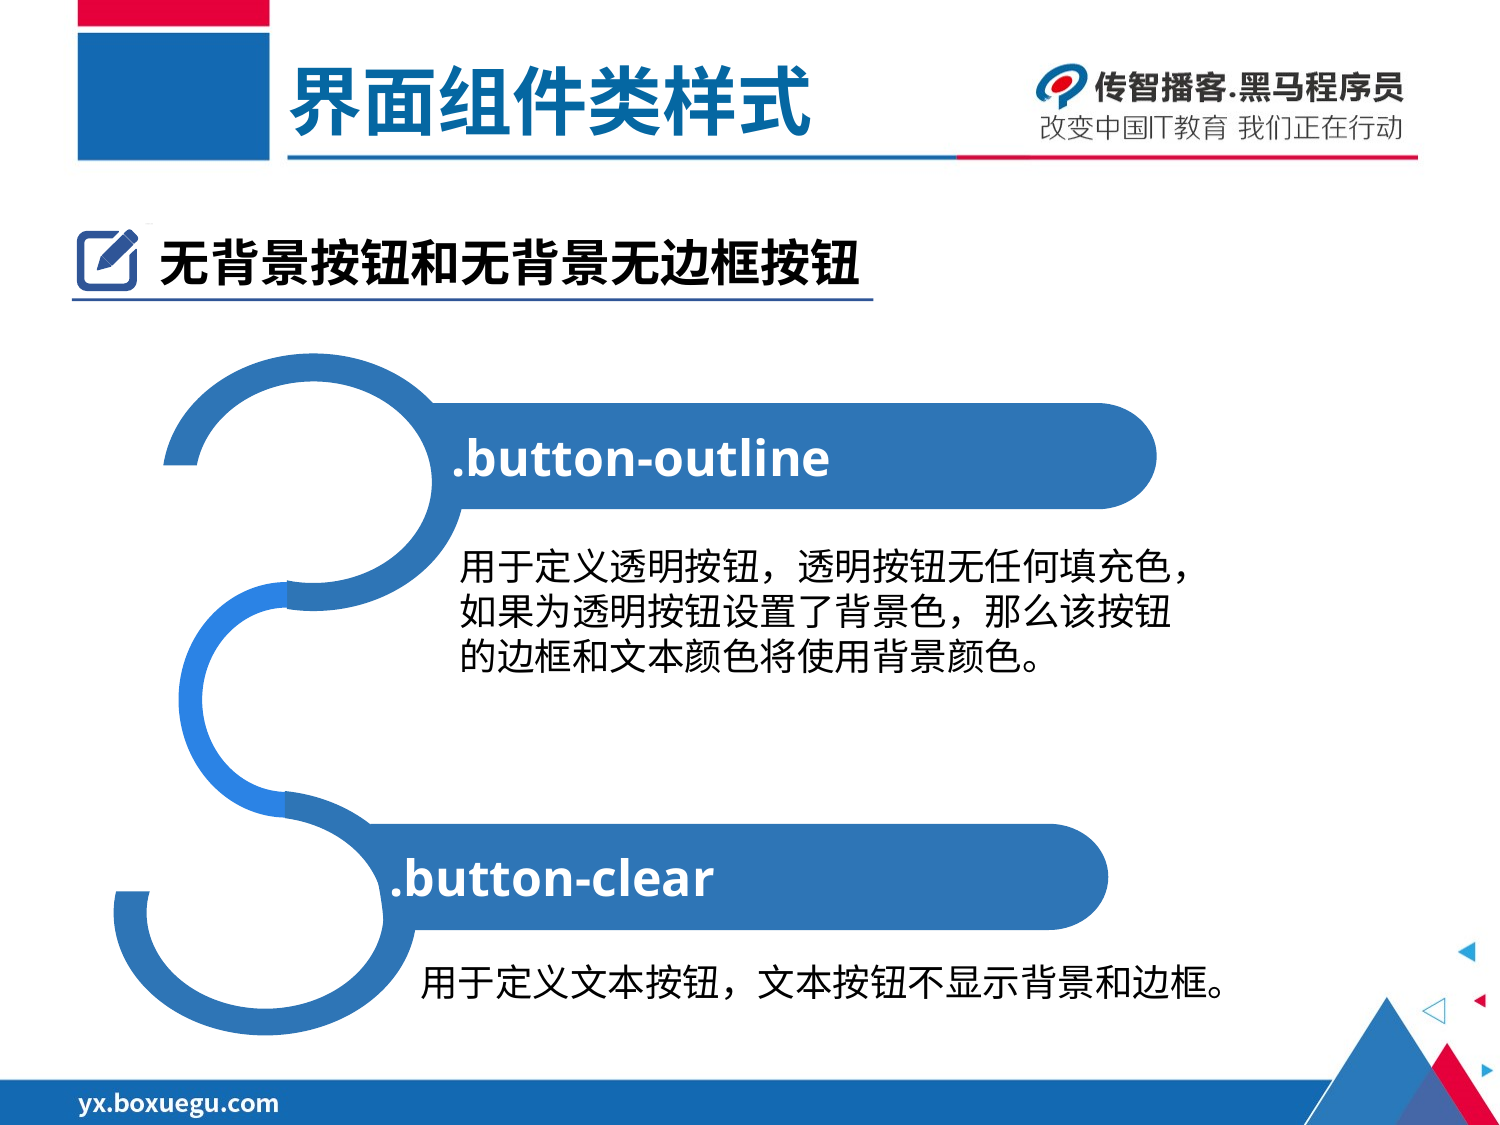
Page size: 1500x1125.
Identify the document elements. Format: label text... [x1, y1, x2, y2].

text_box [284, 791, 377, 881]
picture [0, 0, 1500, 1125]
text_box 界面组件类样式 [272, 39, 1500, 159]
text_box [113, 891, 415, 1036]
text_box [178, 581, 288, 818]
text_box [163, 353, 462, 612]
text_box .button-outline [432, 403, 1157, 510]
text_box 用于定义透明按钮，透明按钮无任何填充色，如果为透明按钮设置了背景色，那么该按钮的边框和文本颜色将使用背景颜色。 [445, 535, 1196, 686]
text_box .button-clear [370, 823, 1109, 931]
text_box 用于定义文本按钮，文本按钮不显示背景和边框。 [405, 951, 1257, 1012]
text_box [71, 223, 961, 300]
